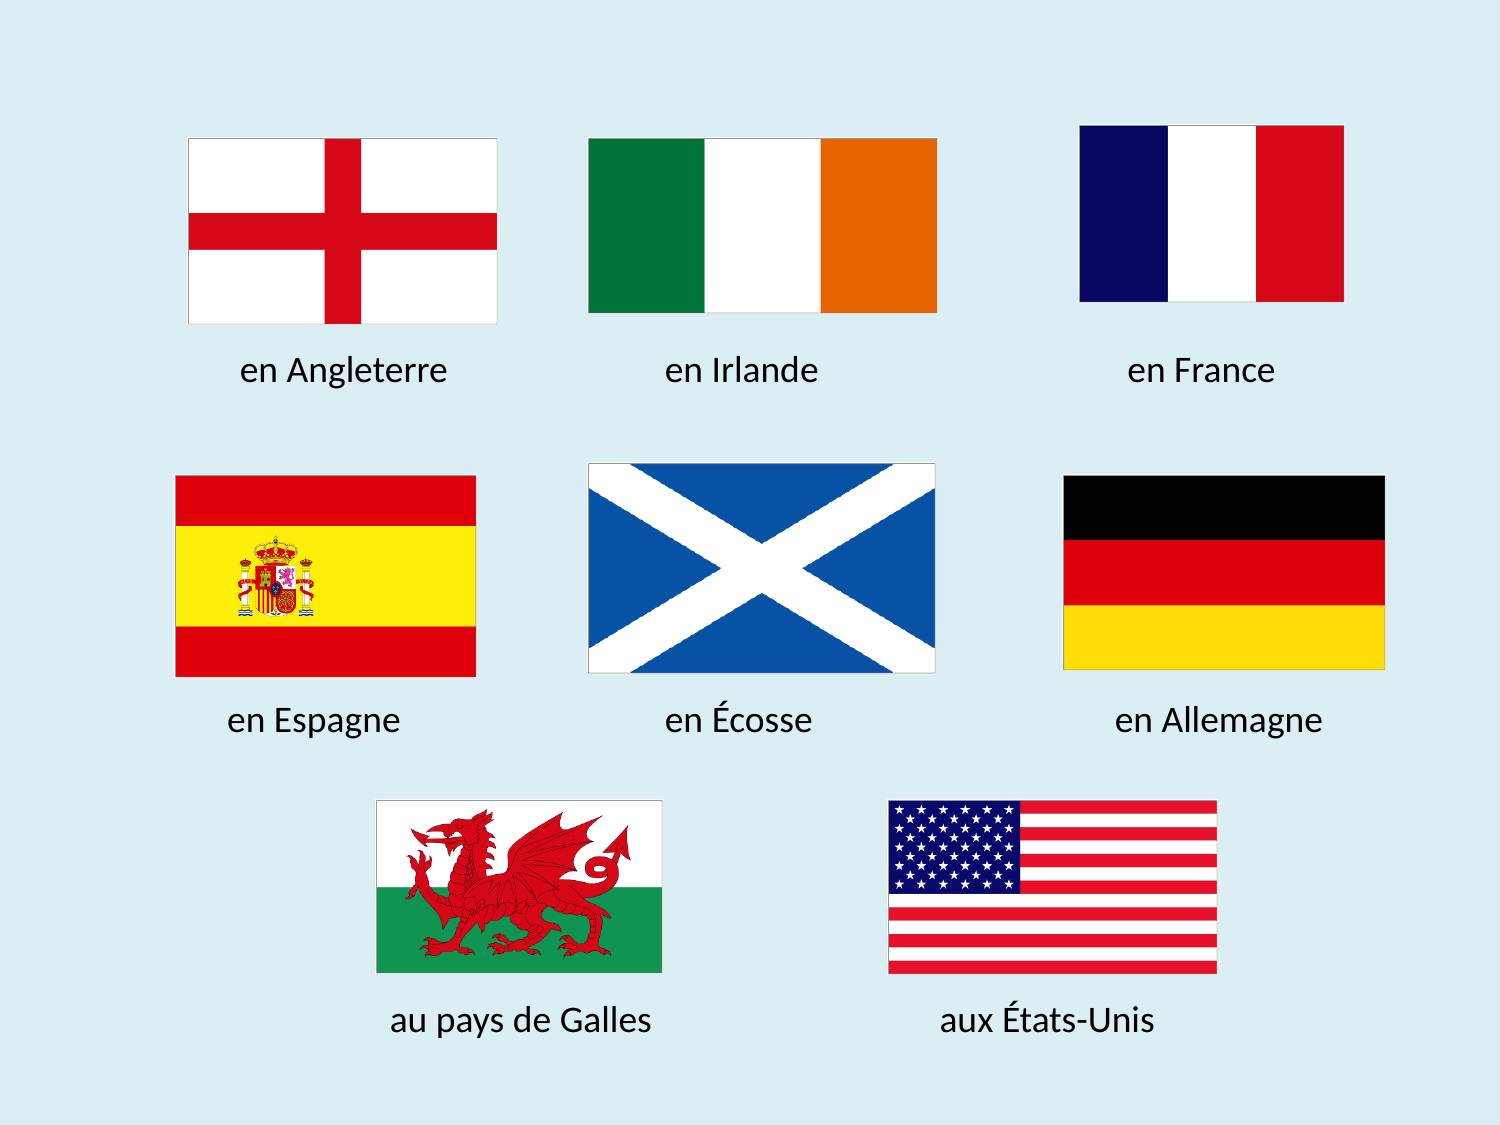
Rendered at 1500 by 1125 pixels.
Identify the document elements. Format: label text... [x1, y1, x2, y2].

text_box en Espagne [212, 687, 513, 748]
picture [174, 474, 477, 678]
text_box en Écosse [649, 687, 888, 748]
text_box au pays de Galles [375, 987, 725, 1048]
text_box en France [1112, 337, 1375, 398]
picture [187, 137, 499, 325]
text_box aux États-Unis [924, 987, 1213, 1048]
text_box en Irlande [650, 337, 988, 398]
picture [887, 799, 1218, 976]
picture [374, 799, 663, 975]
text_box en Allemagne [1100, 687, 1375, 748]
picture [587, 137, 938, 314]
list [1049, 124, 1375, 304]
text_box en Angleterre [225, 337, 475, 398]
picture [587, 462, 937, 674]
picture [1062, 474, 1386, 671]
